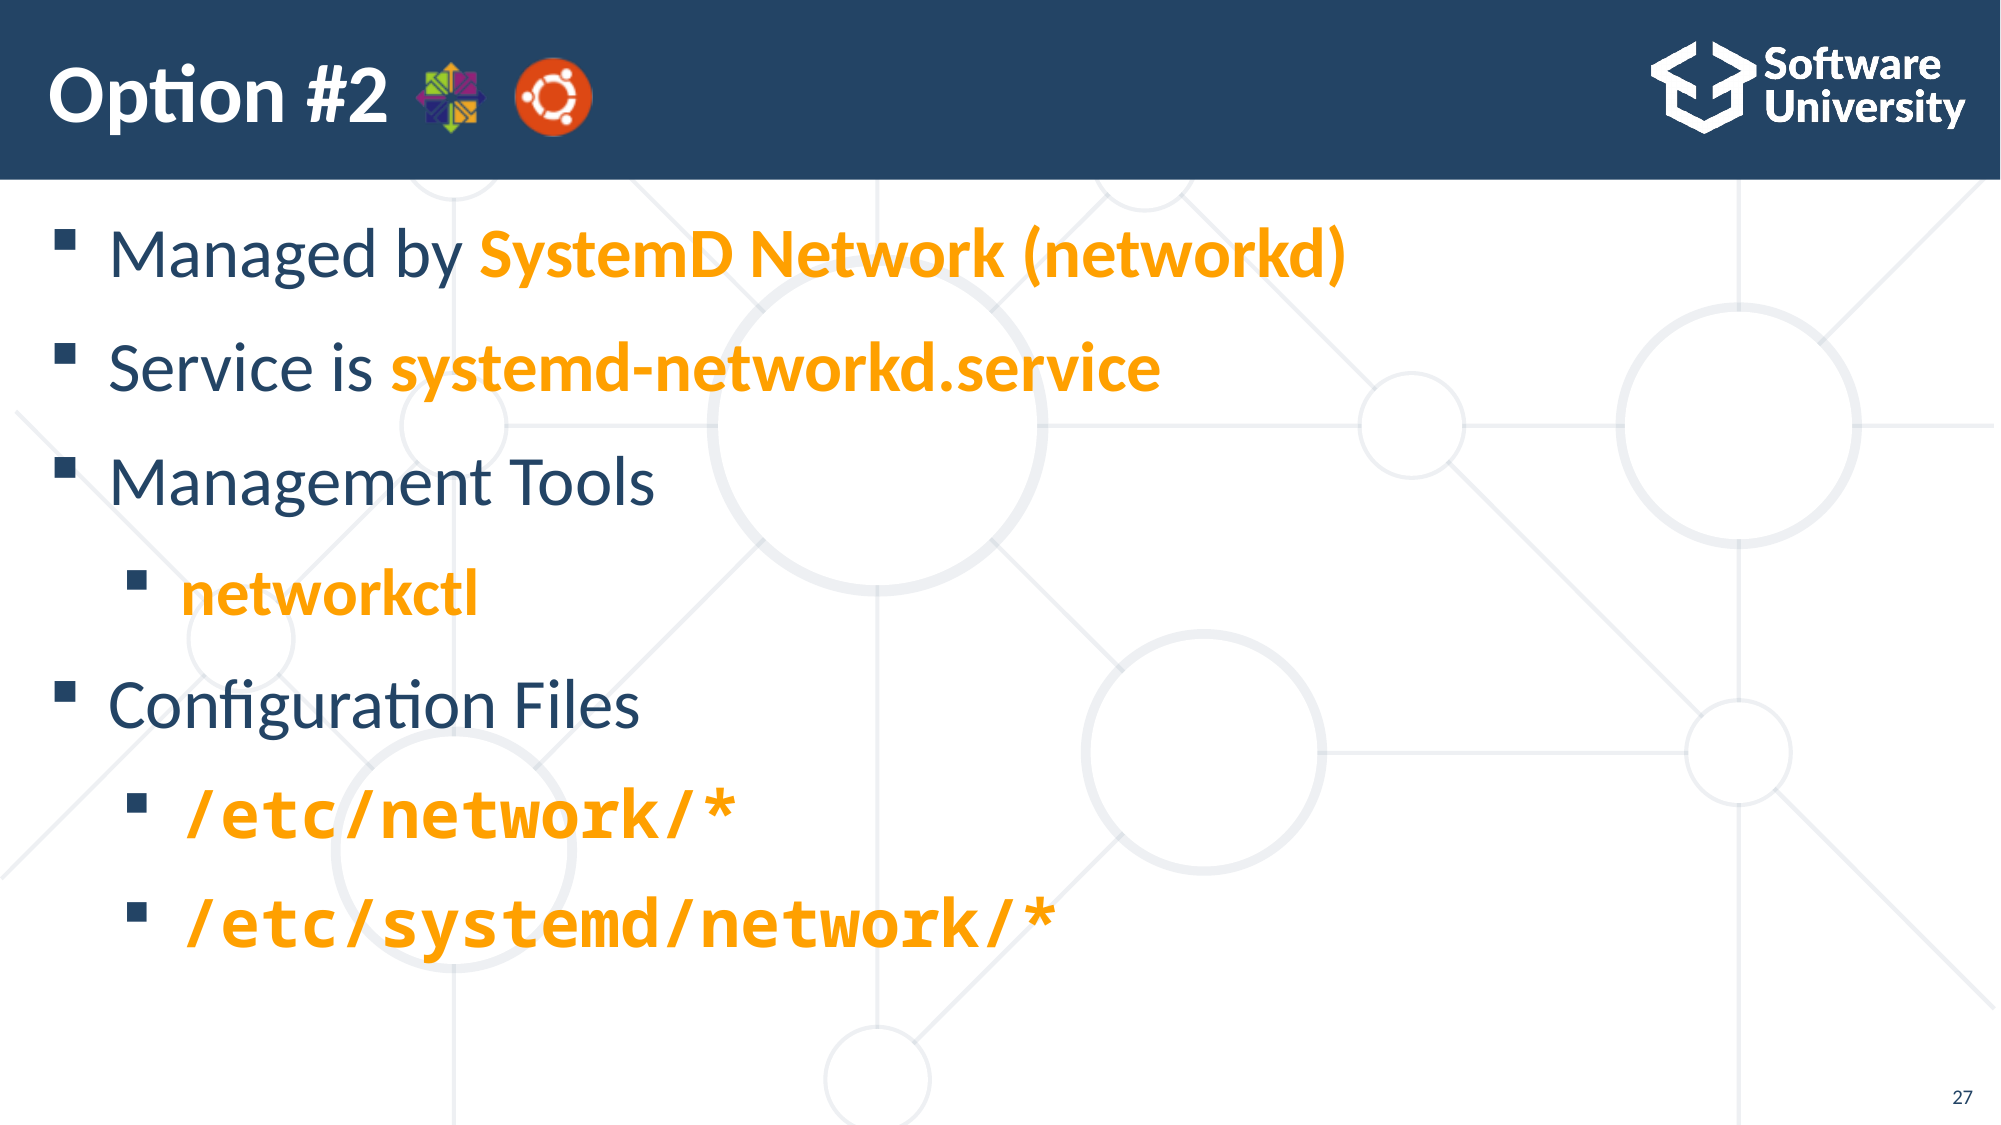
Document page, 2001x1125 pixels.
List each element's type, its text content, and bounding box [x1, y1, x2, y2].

picture [512, 55, 597, 140]
picture [412, 58, 491, 137]
title Option #2 [31, 16, 1625, 162]
list Managed by SystemD Network (networkd) Service is systemd-networkd.service Management Tools networkctl Configuration Files /etc/network/* /etc/systemd/network/* [31, 196, 1970, 1104]
slide_number 27 [1927, 1067, 1989, 1117]
picture [1651, 41, 1966, 134]
